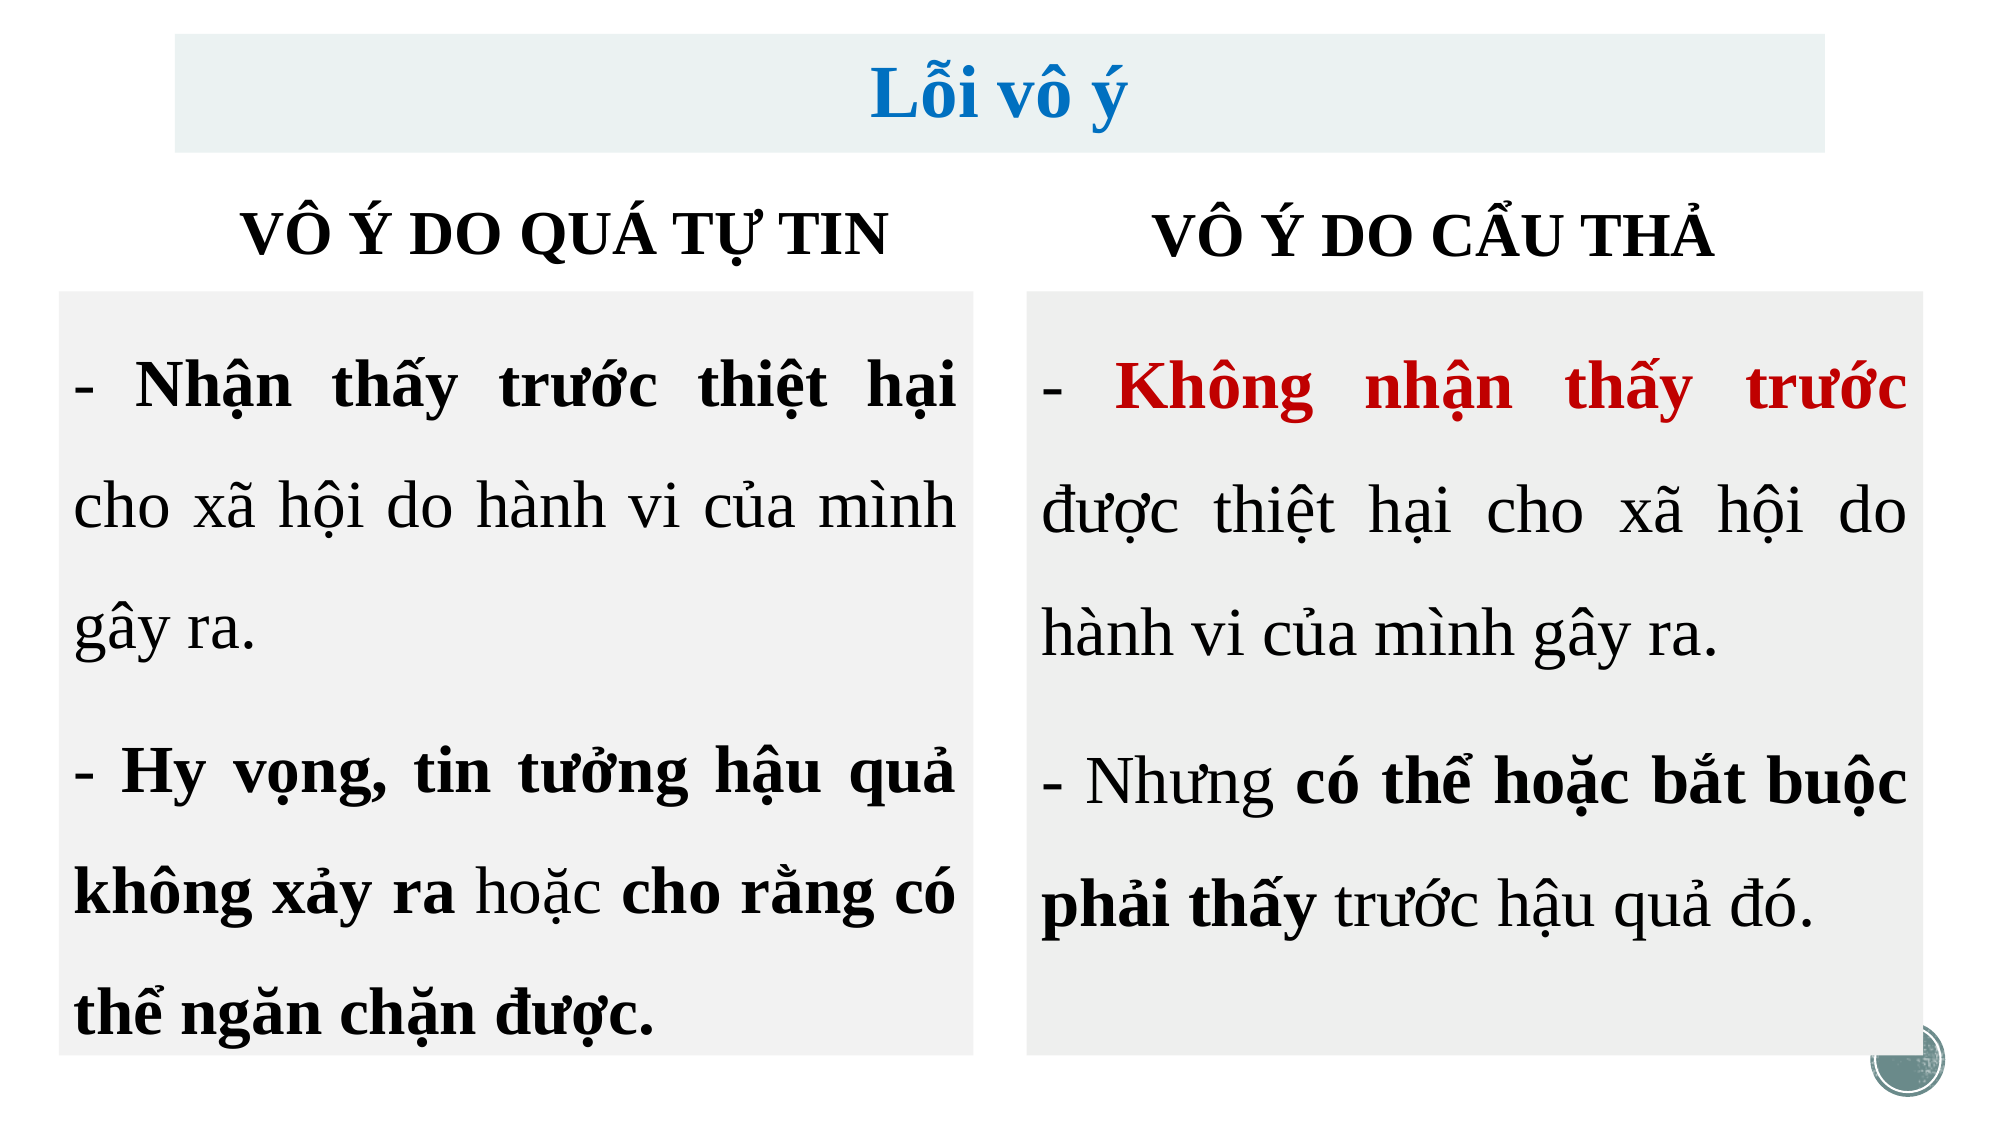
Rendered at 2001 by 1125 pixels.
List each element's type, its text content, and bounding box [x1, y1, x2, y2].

list - Nhận thấy trước thiệt hại cho xã hội do hành vi của mình gây ra. - Hy vọng, tin tưởng hậu quả không xảy ra hoặc cho rằng có thể ngăn chặn được. [58, 291, 974, 1056]
list - Không nhận thấy trước được thiệt hại cho xã hội do hành vi của mình gây ra. - Nhưng có thể hoặc bắt buộc phải thấy trước hậu quả đó. [1026, 291, 1924, 1056]
list VÔ Ý DO QUÁ TỰ TIN [174, 181, 955, 287]
title Lỗi vô ý [174, 33, 1825, 153]
list VÔ Ý DO CẨU THẢ [1043, 186, 1824, 287]
